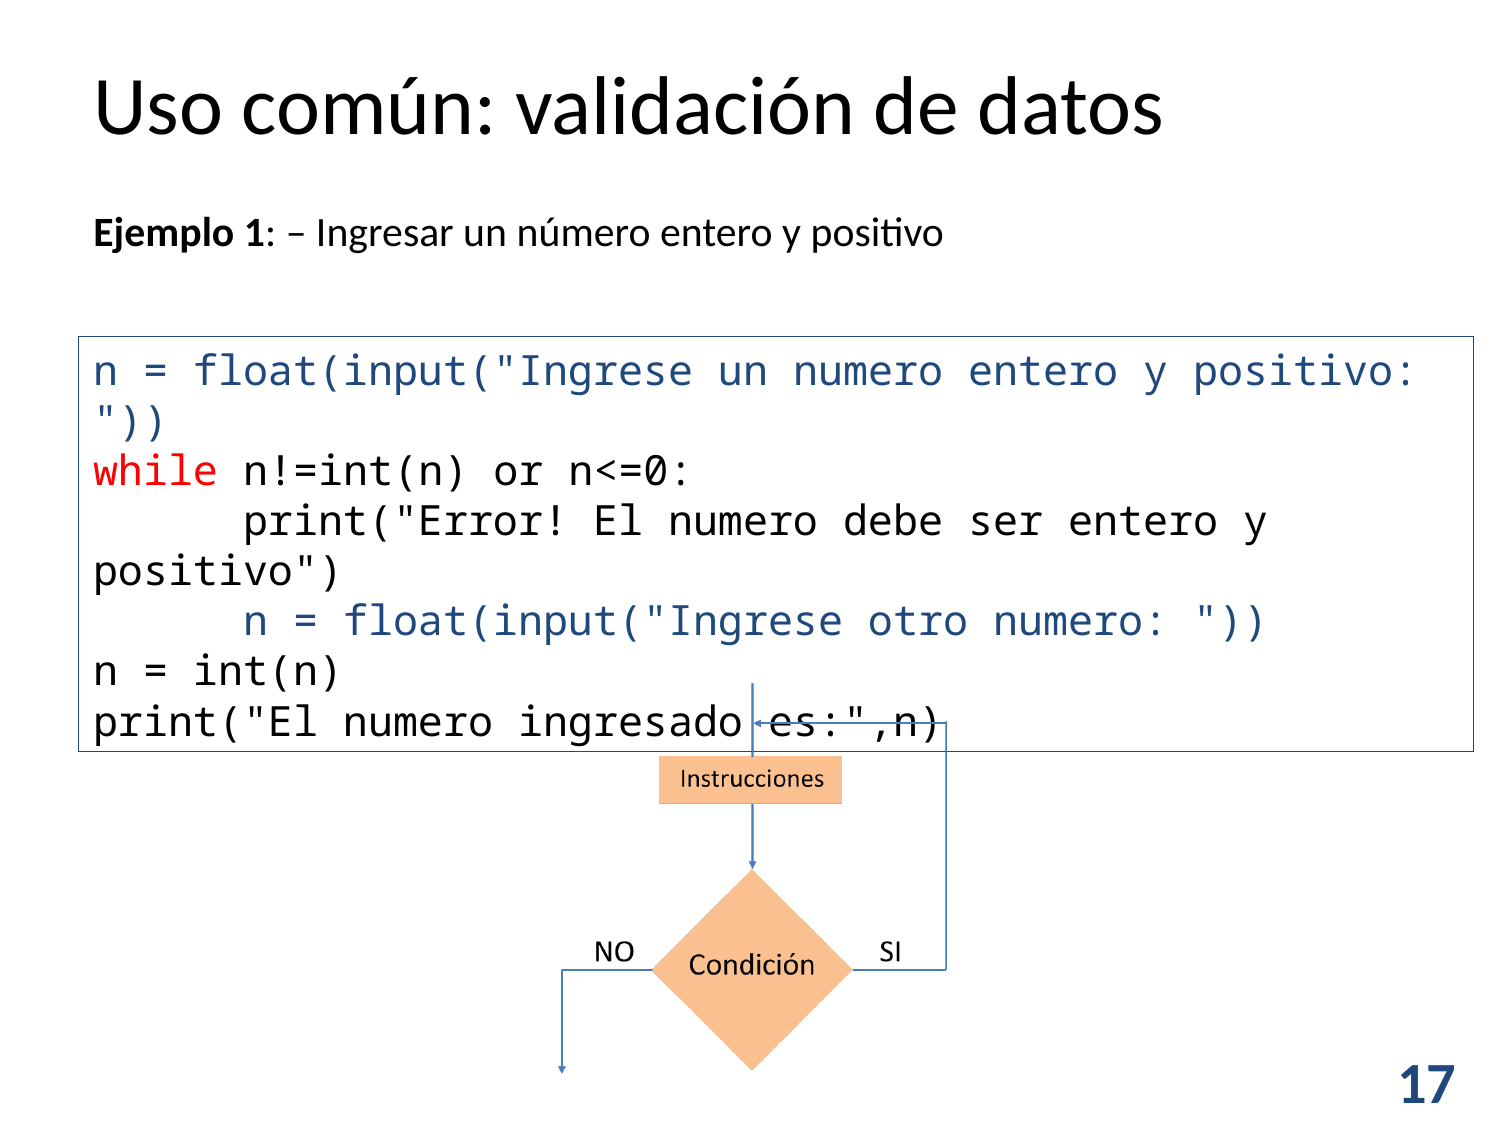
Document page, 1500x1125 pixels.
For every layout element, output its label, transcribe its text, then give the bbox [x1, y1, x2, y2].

text_box n = float(input("Ingrese un numero entero y positivo: ")) while n!=int(n) or n<=0: print("Error! El numero debe ser entero y positivo") n = float(input("Ingrese otro numero: ")) n = int(n) print("El numero ingresado es:",n) [78, 336, 1474, 752]
picture [553, 681, 947, 1082]
text_box Ejemplo 1: – Ingresar un número entero y positivo [78, 197, 1281, 263]
text_box 17 [1382, 1038, 1489, 1123]
text_box Uso común: validación de datos [78, 43, 1440, 159]
